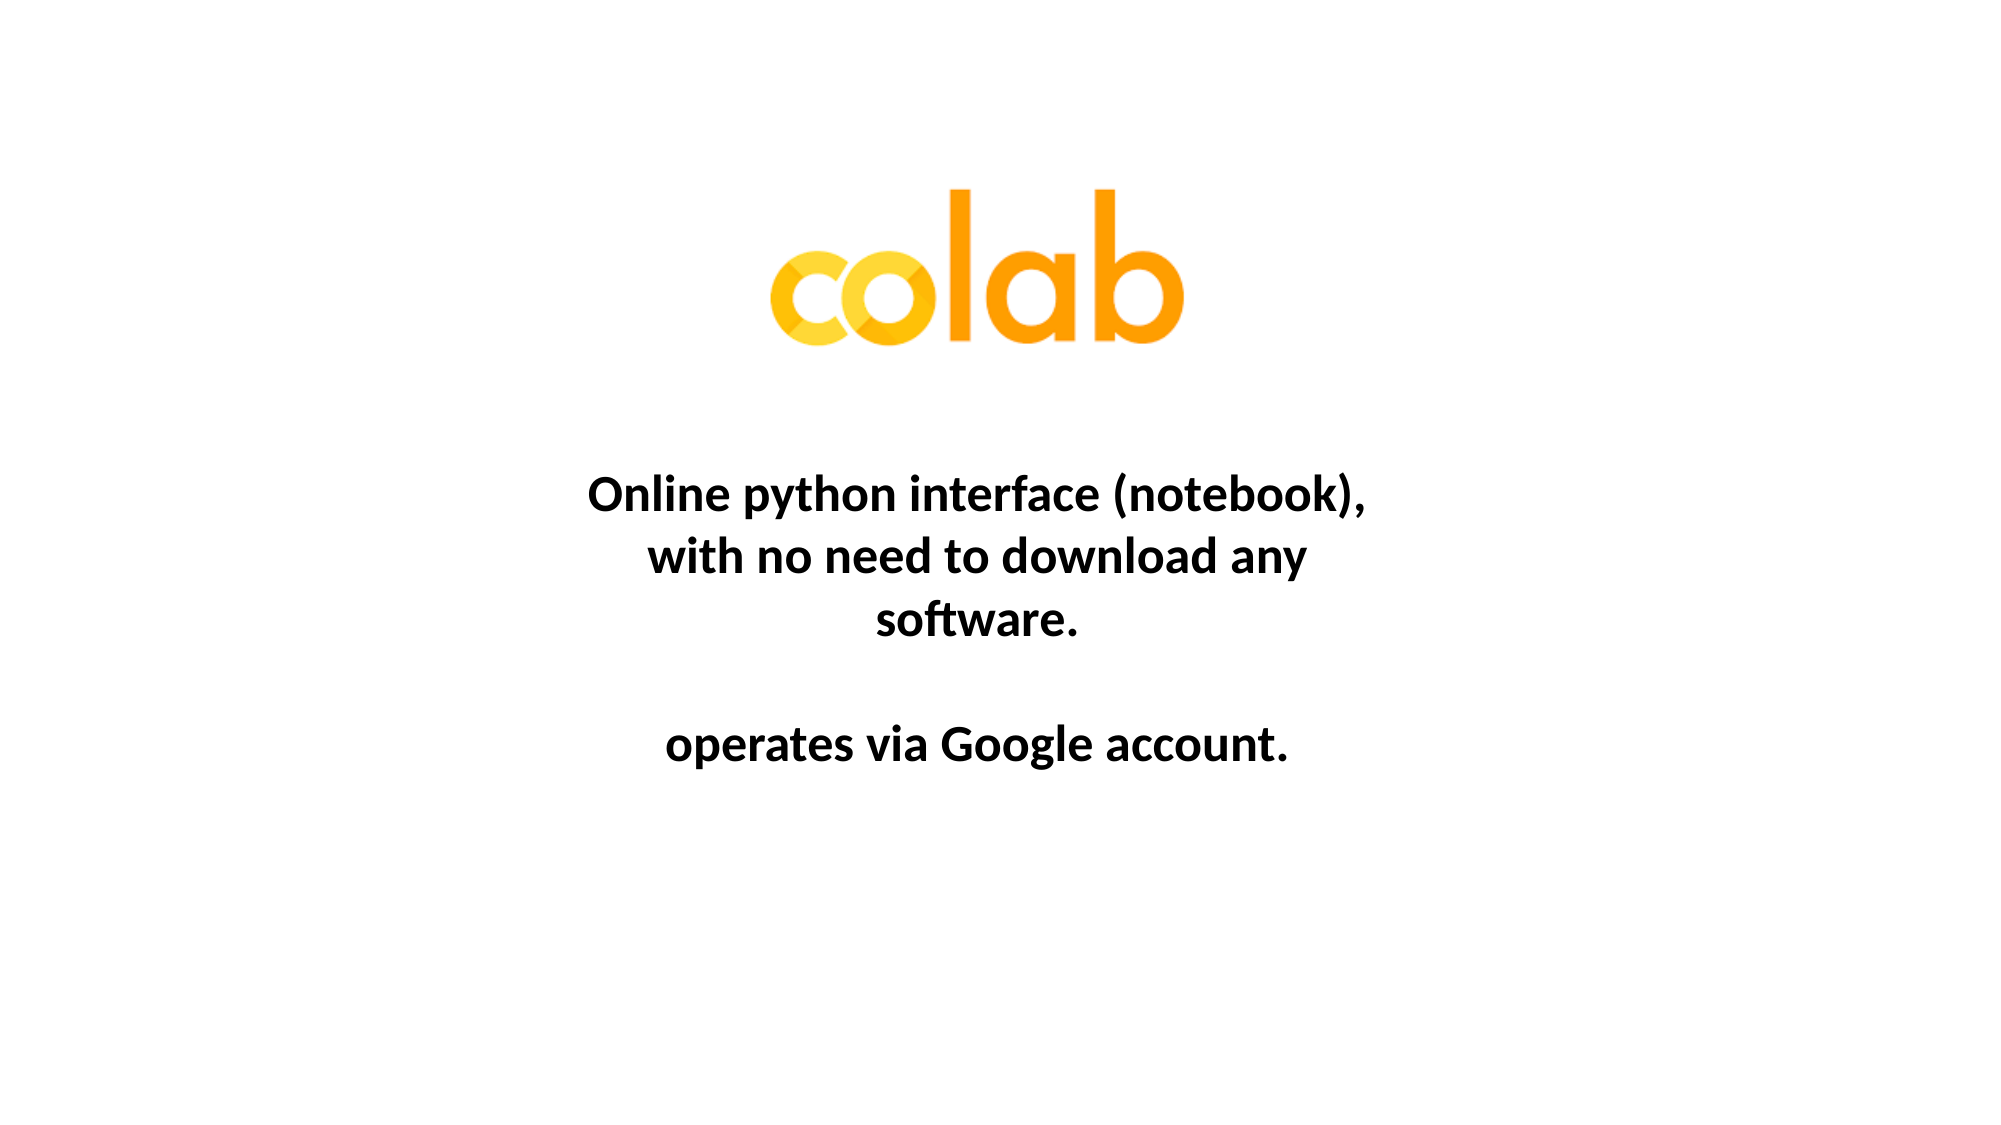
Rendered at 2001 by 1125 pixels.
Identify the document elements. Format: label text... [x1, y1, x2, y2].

text_box Online python interface (notebook), with no need to download any software. operates via Google account. [532, 444, 1424, 849]
picture [713, 157, 1242, 391]
